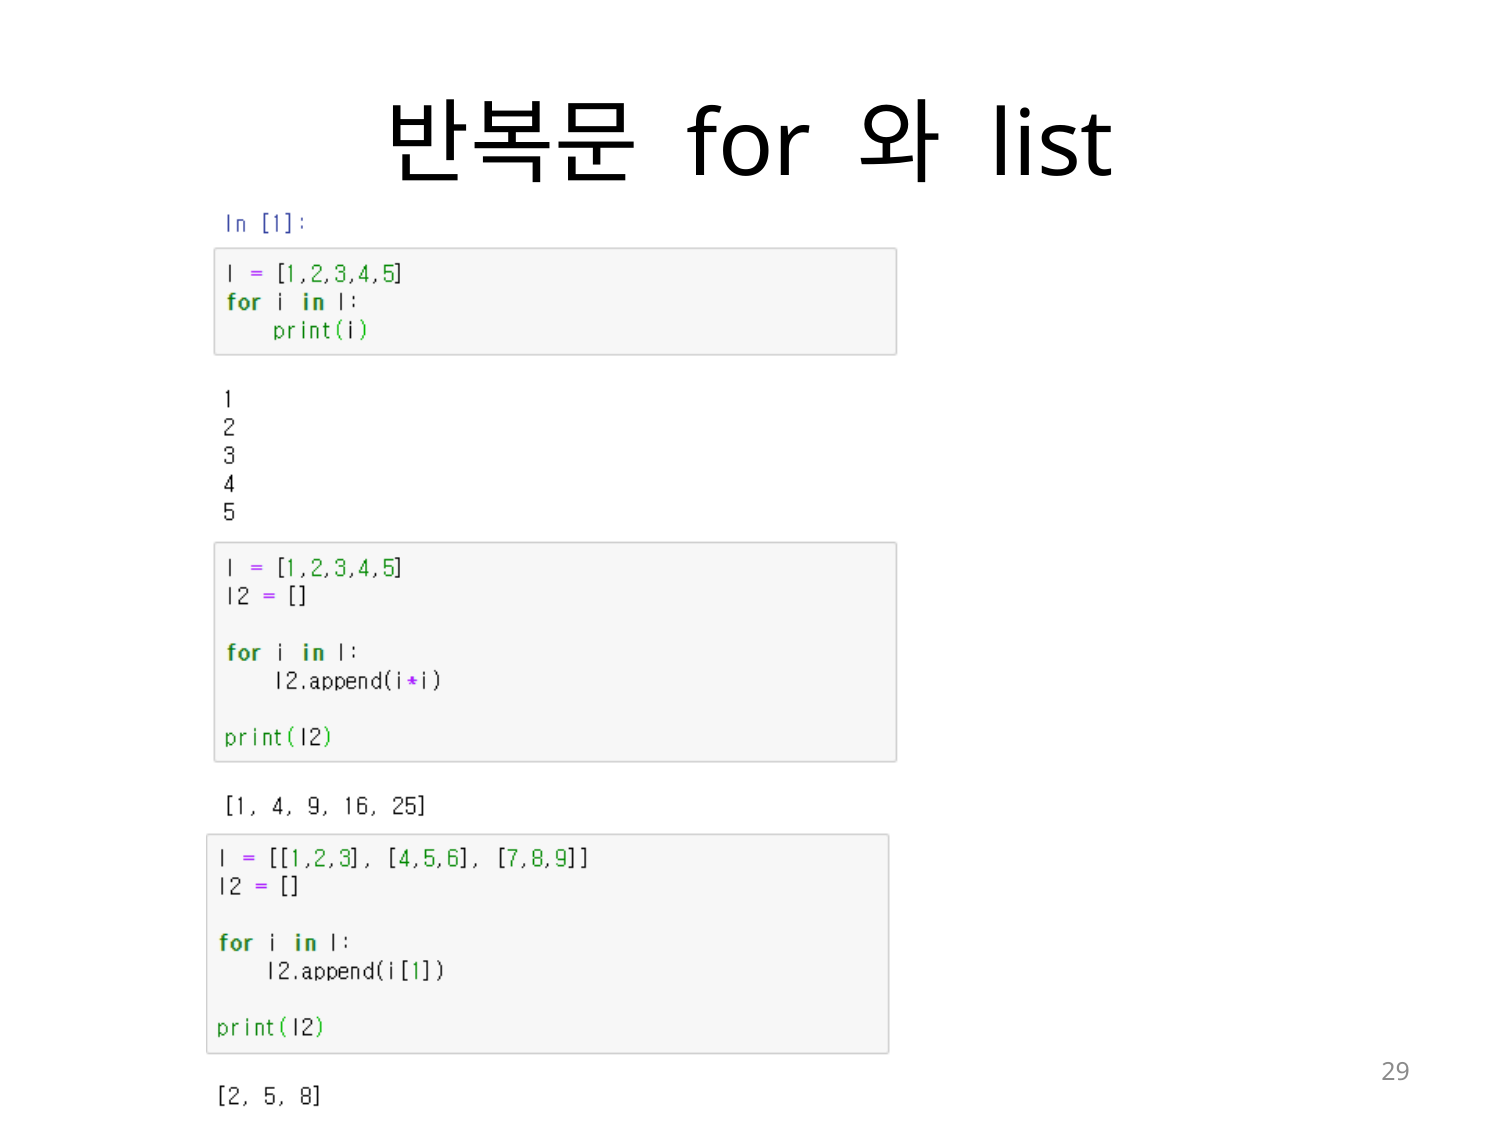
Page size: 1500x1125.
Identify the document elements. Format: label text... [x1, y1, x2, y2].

picture [206, 196, 910, 1114]
slide_number 29 [1074, 1042, 1425, 1103]
title 반복문 for 와 list [75, 45, 1425, 233]
